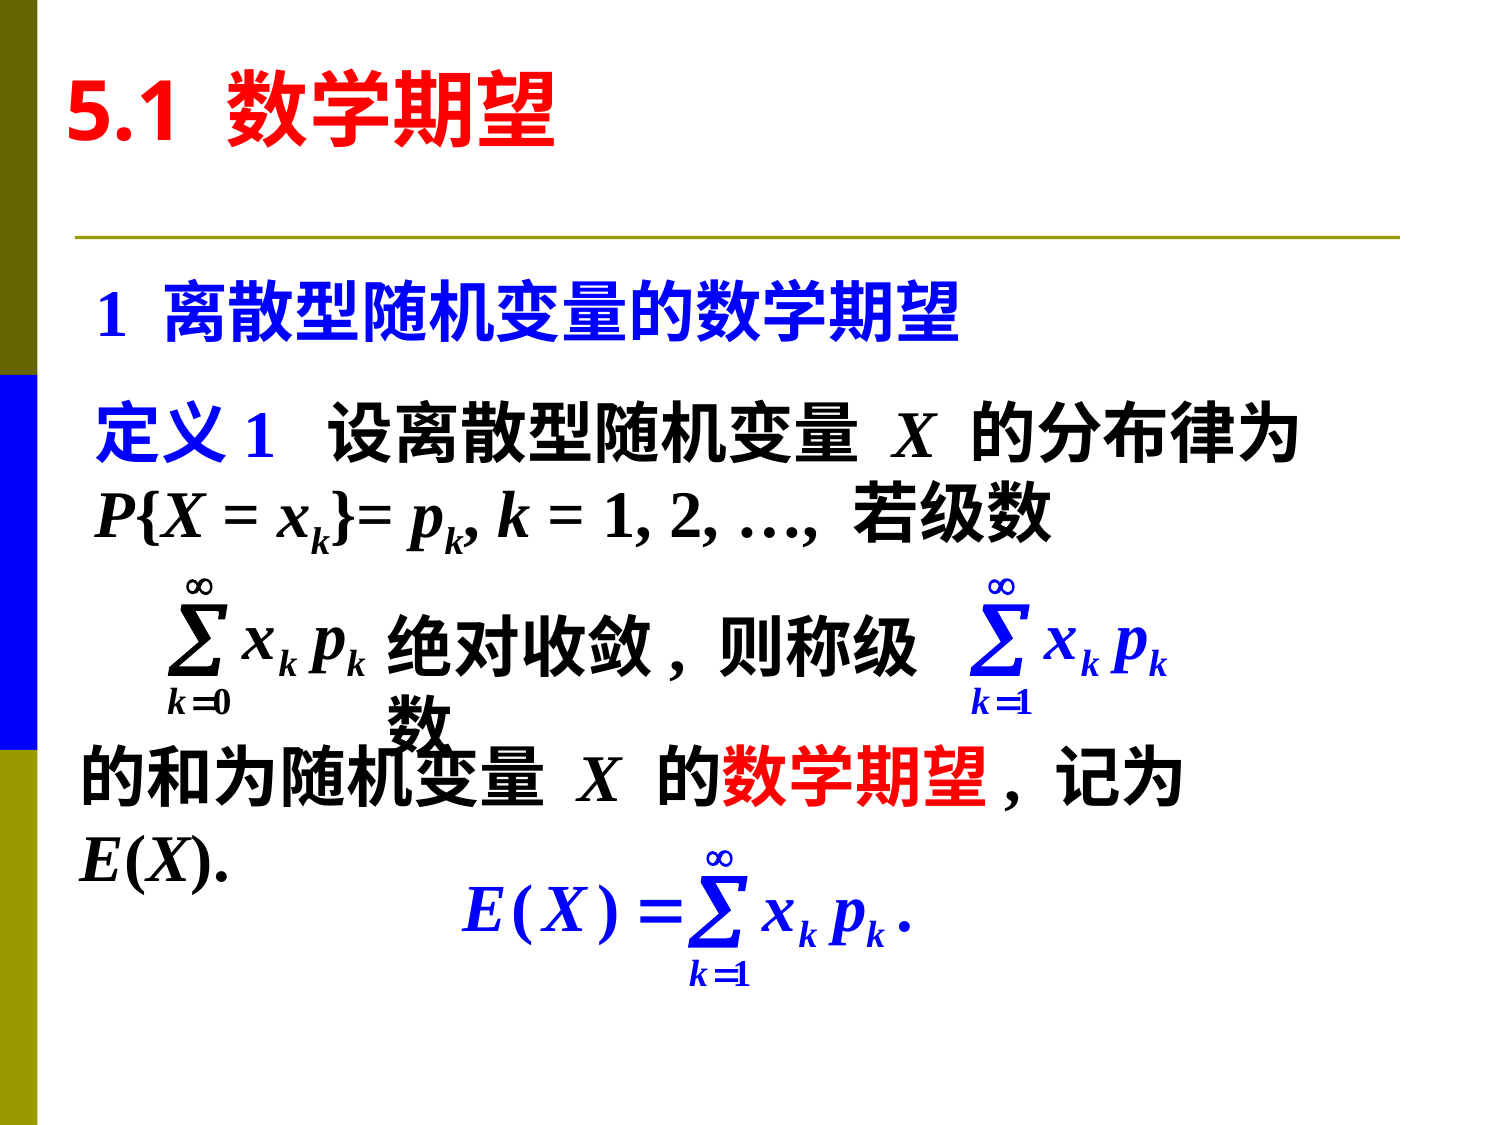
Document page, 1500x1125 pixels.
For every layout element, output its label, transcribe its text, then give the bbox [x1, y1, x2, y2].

text_box 的和为随机变量 X 的数学期望, 记为E(X). [64, 727, 1329, 903]
text_box 5.1 数学期望 [50, 49, 593, 164]
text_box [163, 562, 377, 719]
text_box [967, 562, 1180, 719]
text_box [456, 834, 913, 991]
text_box 绝对收敛, 则称级数 [371, 597, 998, 727]
text_box 1 离散型随机变量的数学期望 [80, 261, 993, 357]
text_box 定义1 设离散型随机变量 X 的分布律为P{X = xk}= pk, k = 1, 2, …, 若级数 [79, 383, 1393, 570]
